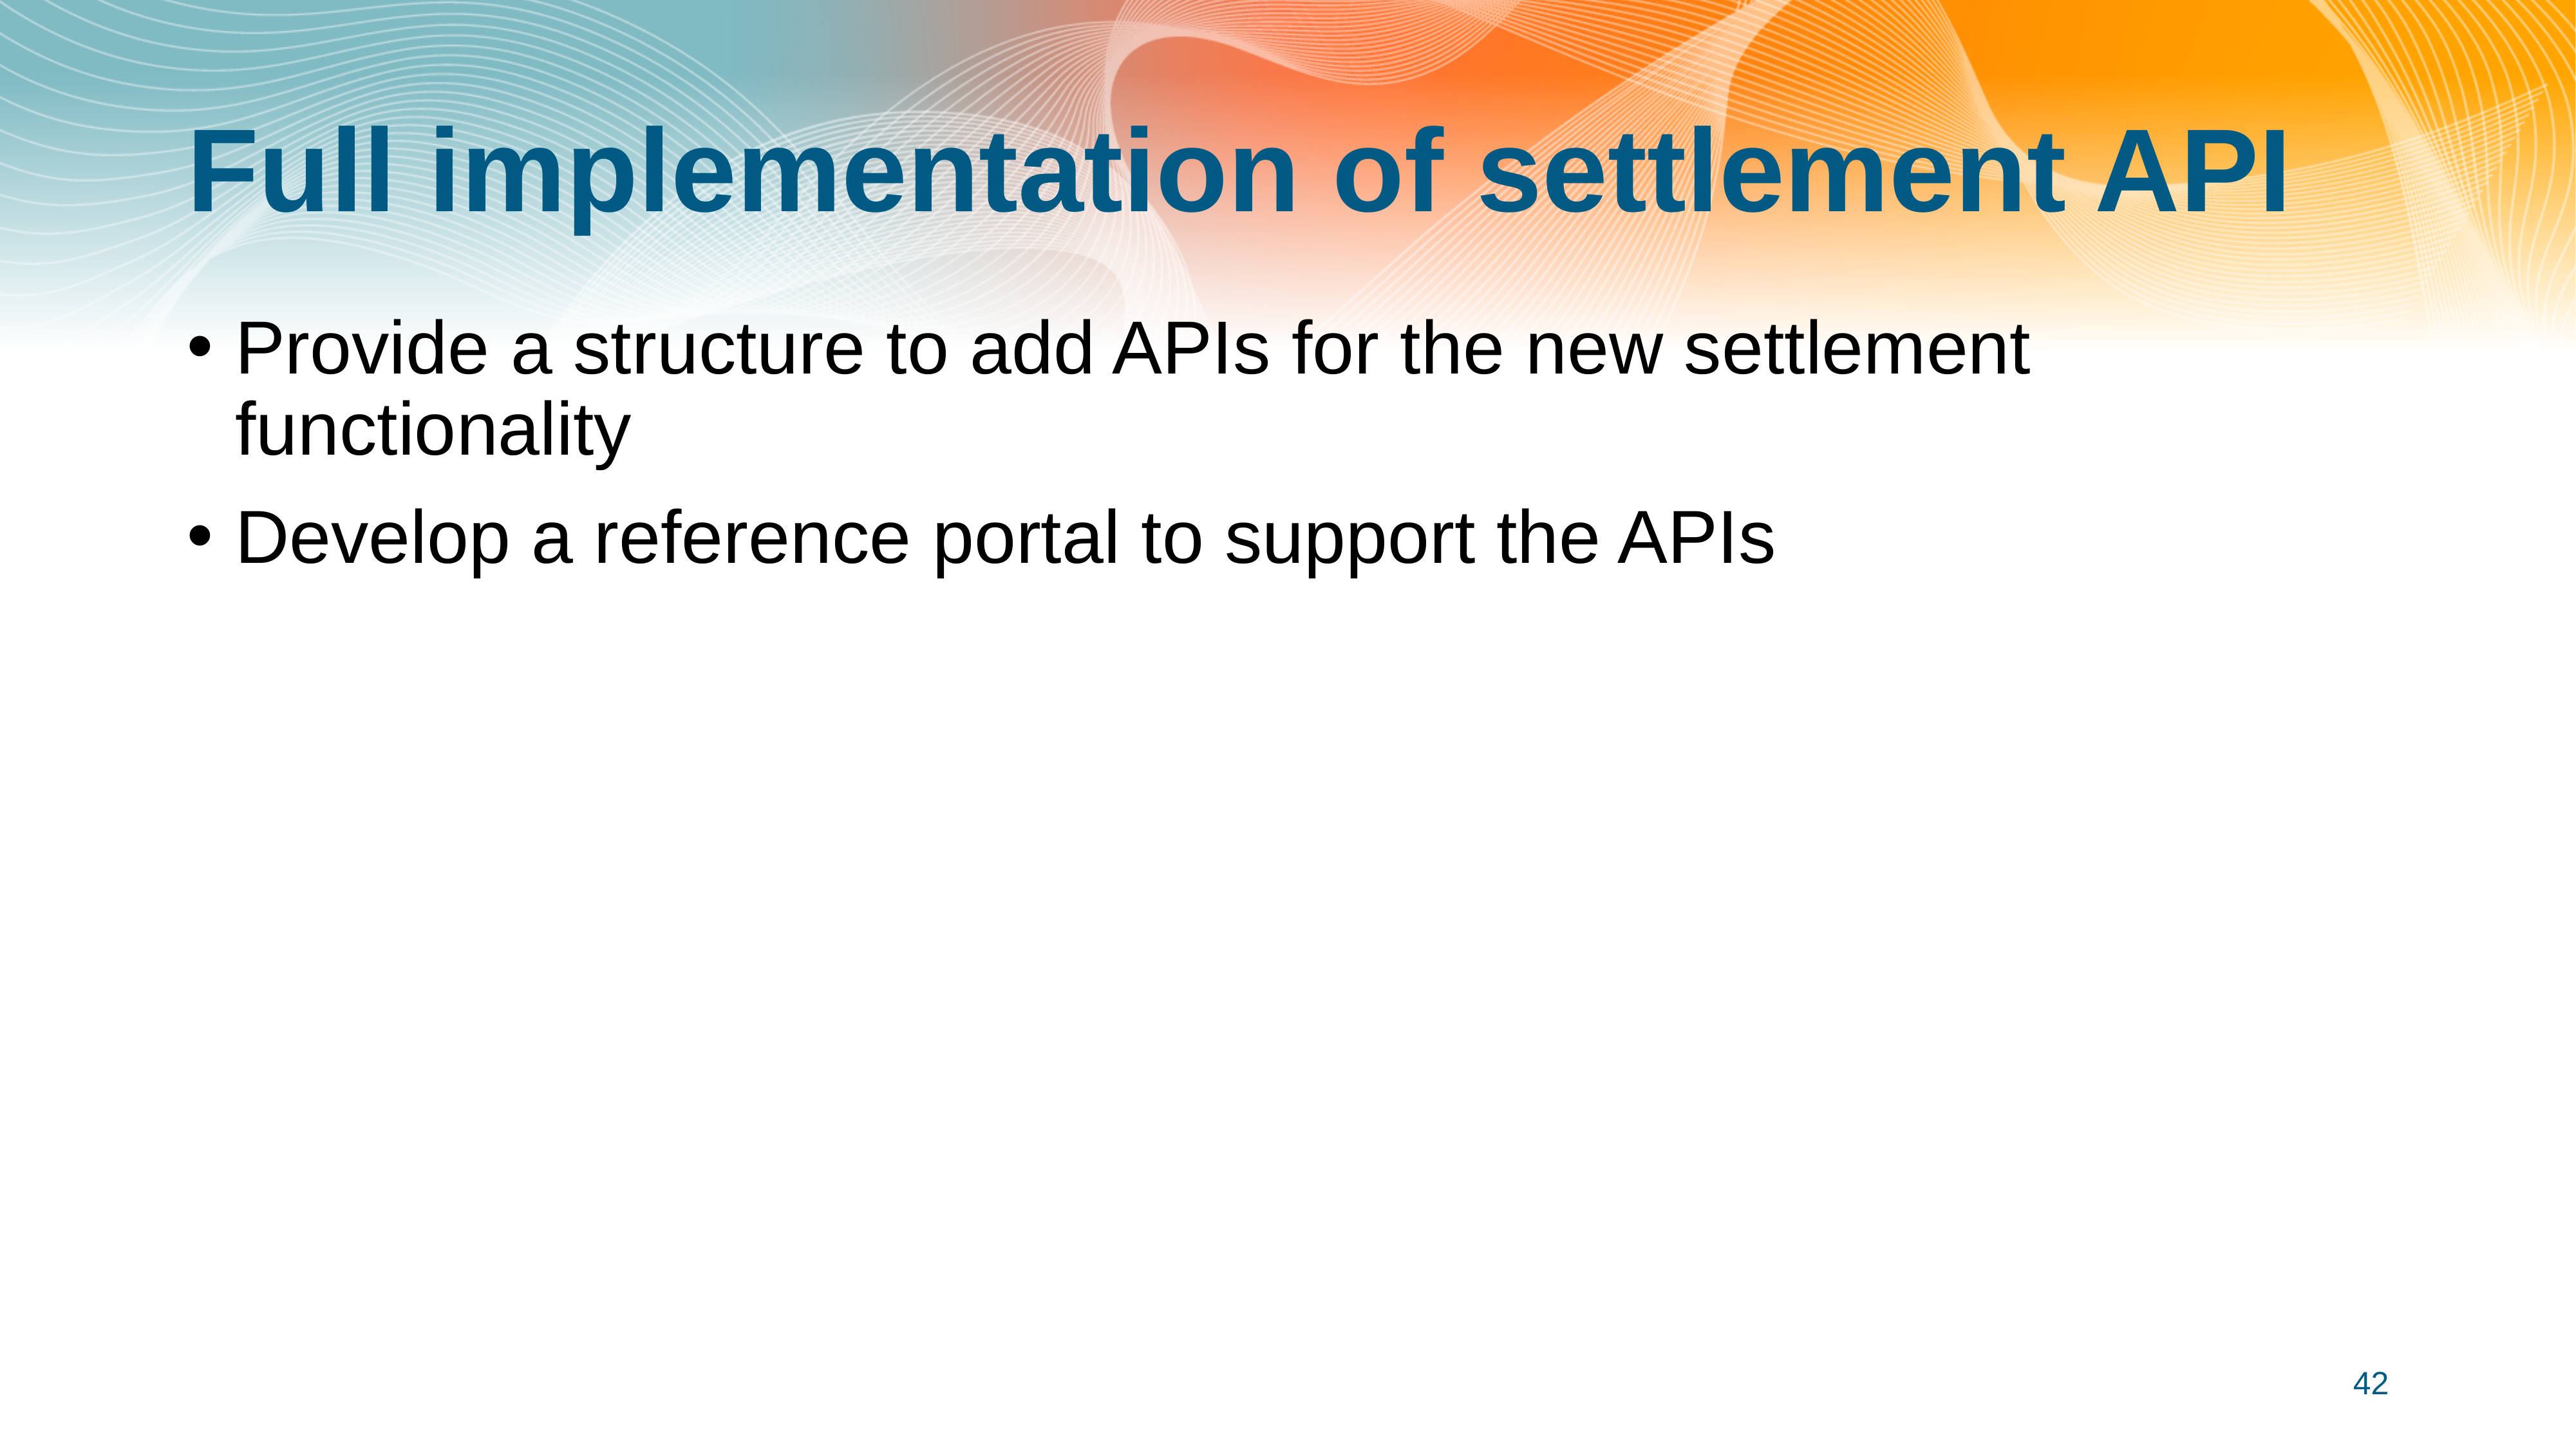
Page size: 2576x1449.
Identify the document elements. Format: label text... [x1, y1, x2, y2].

list Provide a structure to add APIs for the new settlement functionality Develop a reference portal to support the APIs [177, 304, 2399, 1305]
picture [0, 0, 2576, 1449]
title Full implementation of settlement API [177, 77, 2399, 270]
slide_number 42 [1819, 1343, 2399, 1421]
